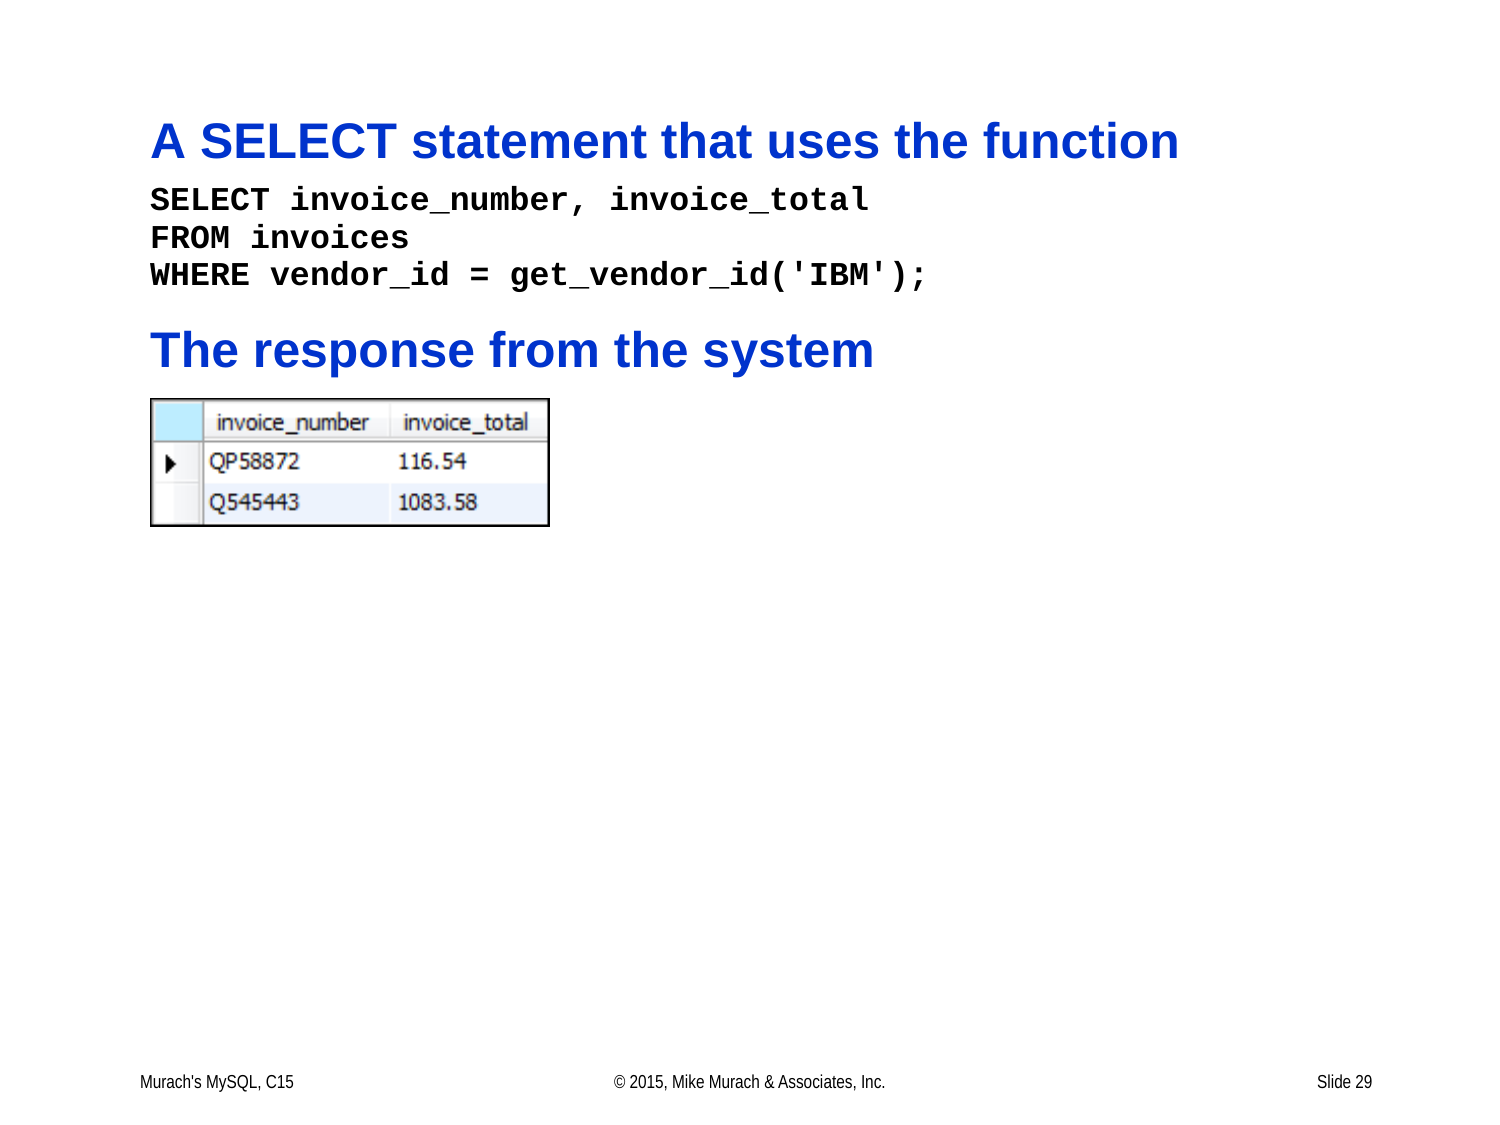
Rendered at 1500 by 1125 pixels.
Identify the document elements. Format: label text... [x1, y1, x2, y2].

slide_number Murach's MySQL, C15 [124, 1024, 451, 1101]
slide_number Slide 29 [1074, 1024, 1388, 1101]
footer © 2015, Mike Murach & Associates, Inc. [474, 1024, 1026, 1101]
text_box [149, 112, 1351, 392]
picture [149, 398, 550, 527]
